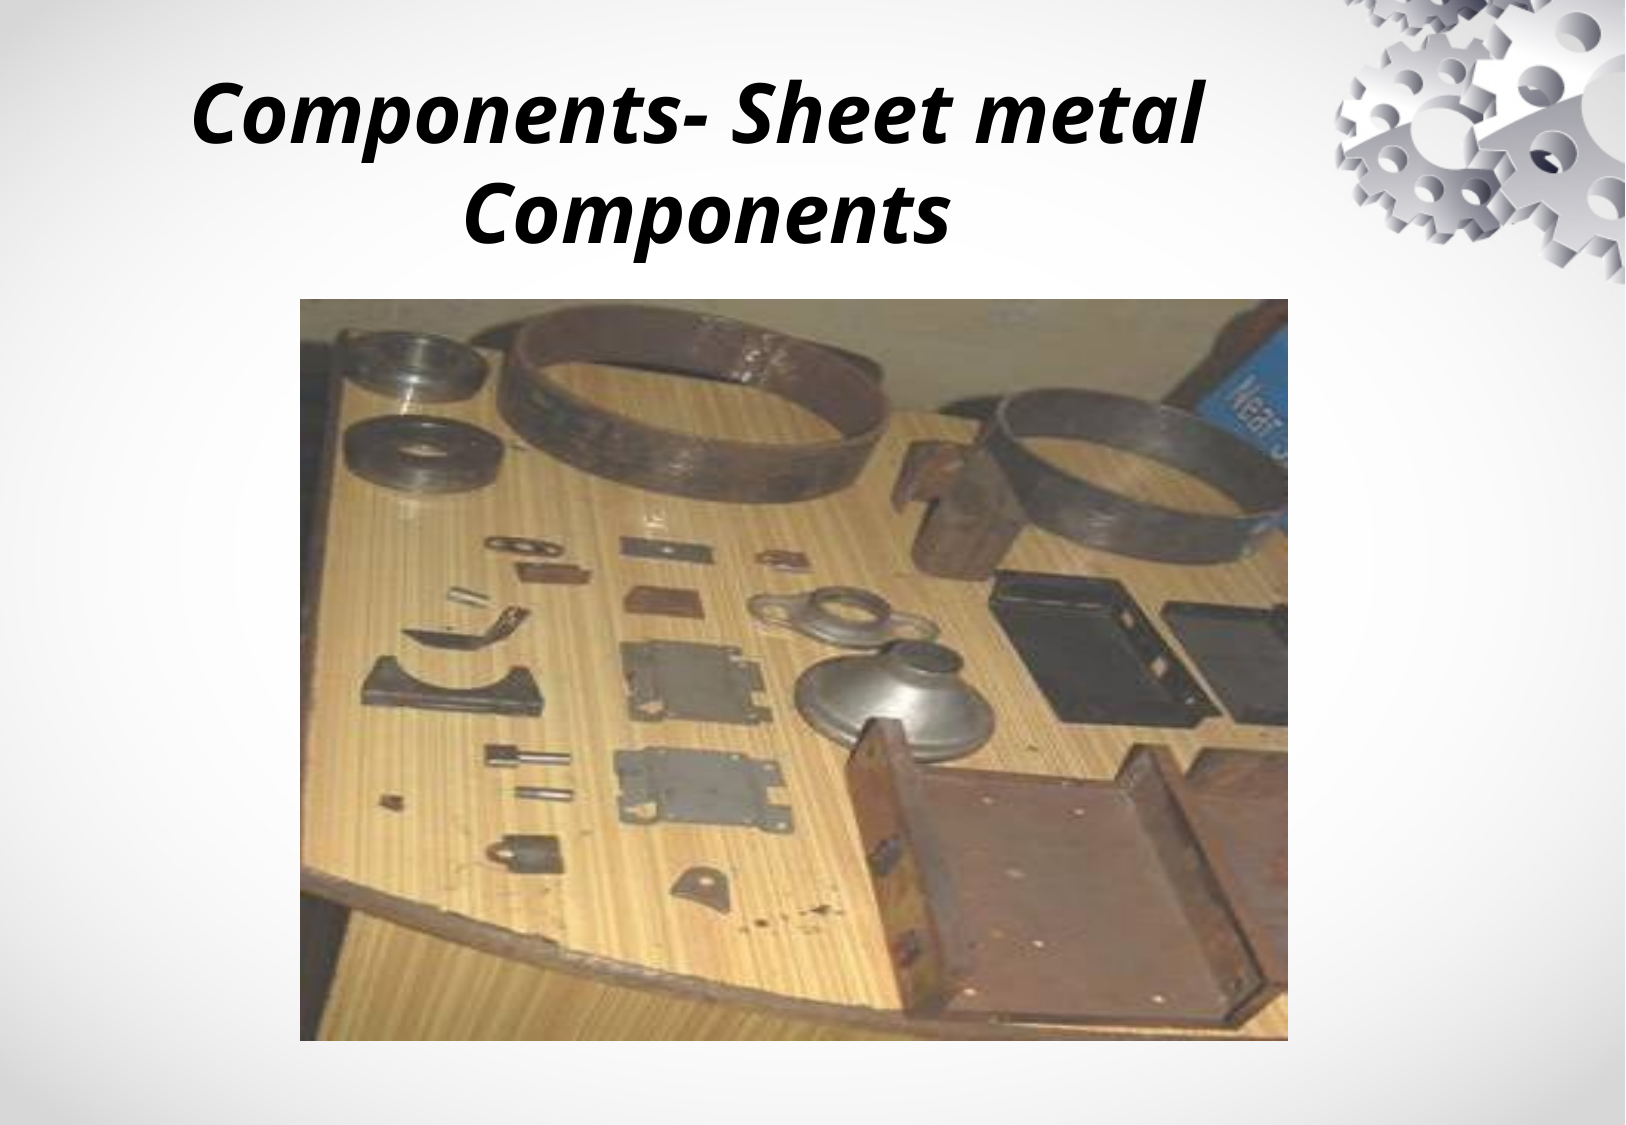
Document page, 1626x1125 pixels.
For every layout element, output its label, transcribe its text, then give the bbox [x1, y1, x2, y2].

picture [0, 0, 1625, 1125]
title Components- Sheet metal Components [87, 57, 1326, 261]
